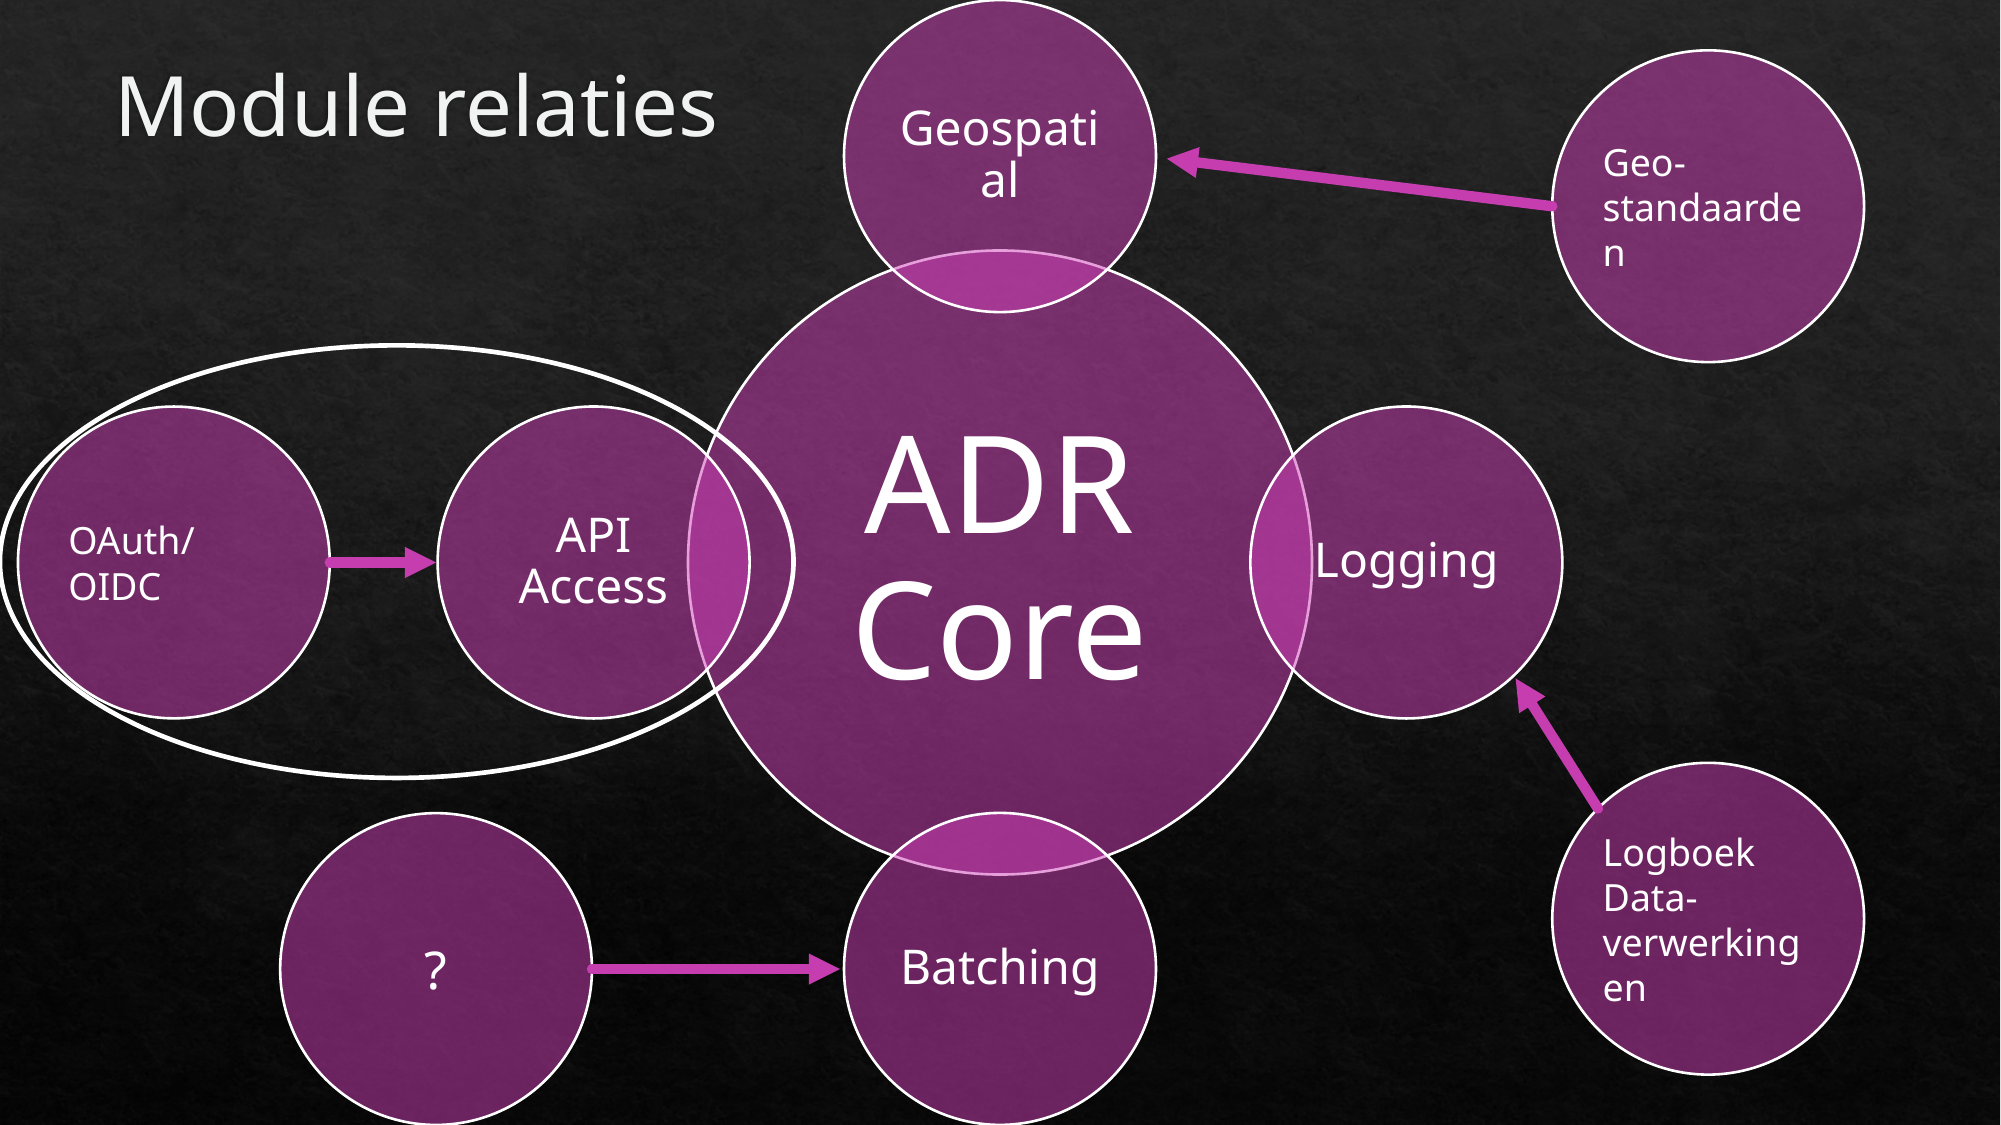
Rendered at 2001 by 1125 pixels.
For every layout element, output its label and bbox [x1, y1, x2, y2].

text_box [1166, 158, 1553, 207]
list [0, 0, 2000, 1125]
text_box [1515, 678, 1599, 809]
